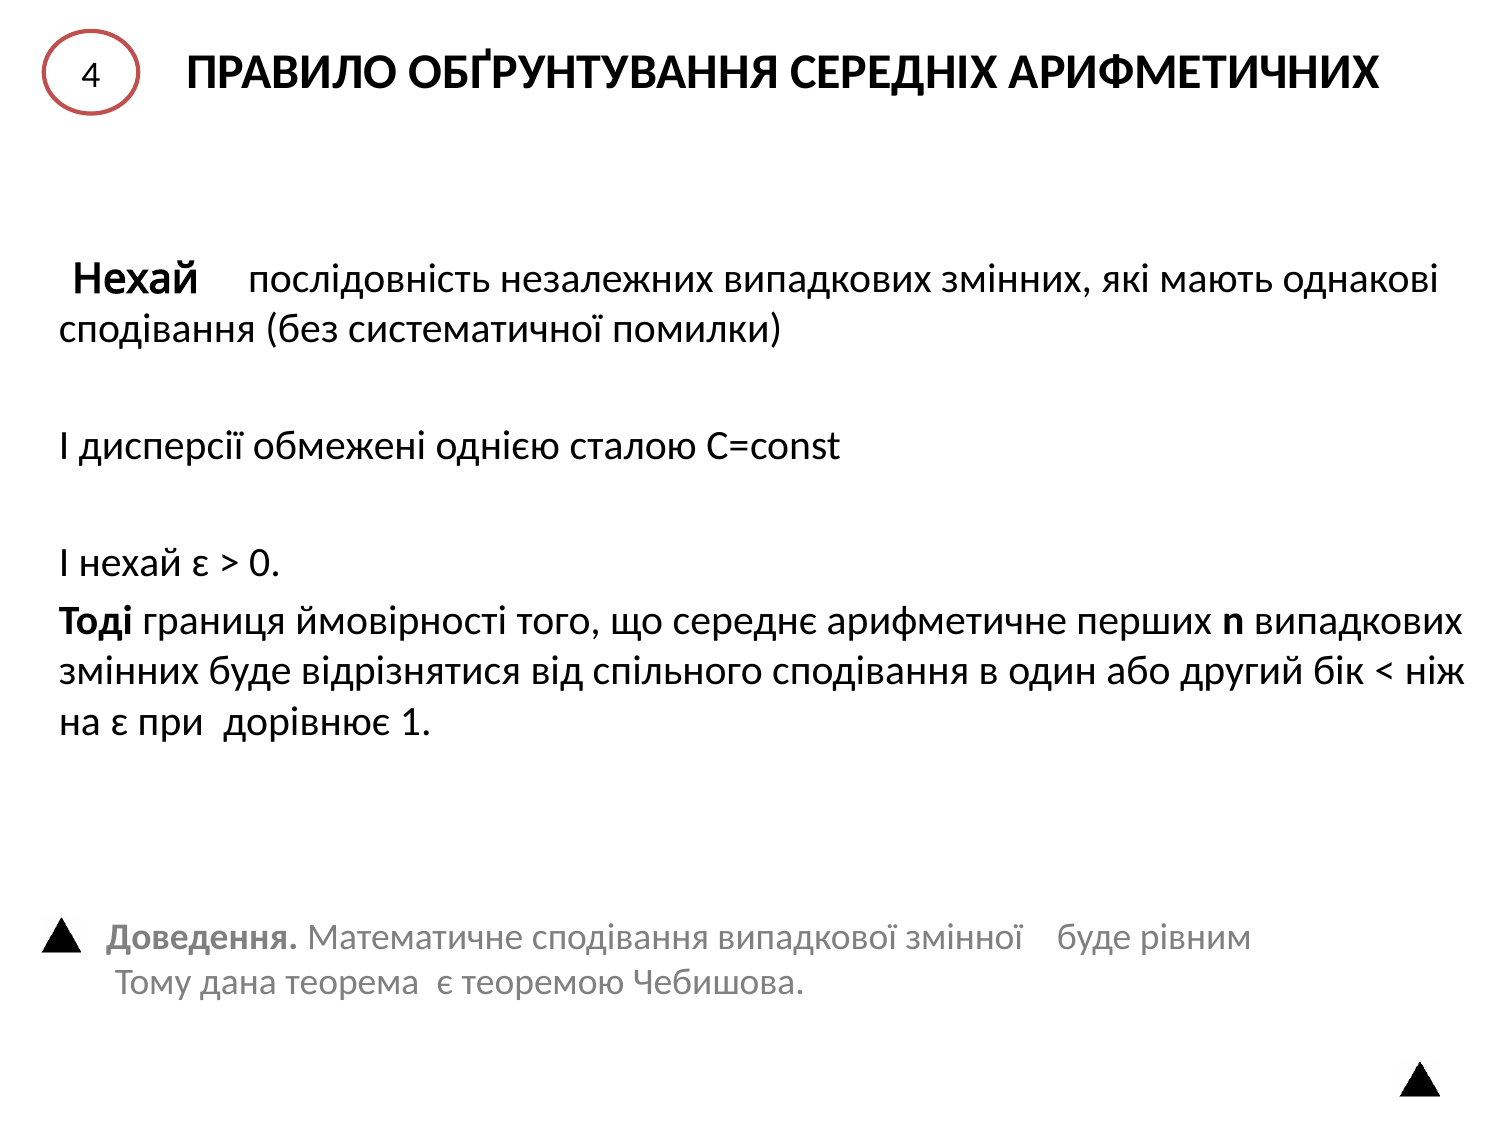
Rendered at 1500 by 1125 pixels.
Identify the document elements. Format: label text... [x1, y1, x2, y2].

picture [41, 916, 81, 954]
picture [1399, 1060, 1440, 1097]
title Правило обґрунтування середніх арифметичних [171, 30, 1471, 161]
text_box 4 [41, 28, 141, 116]
